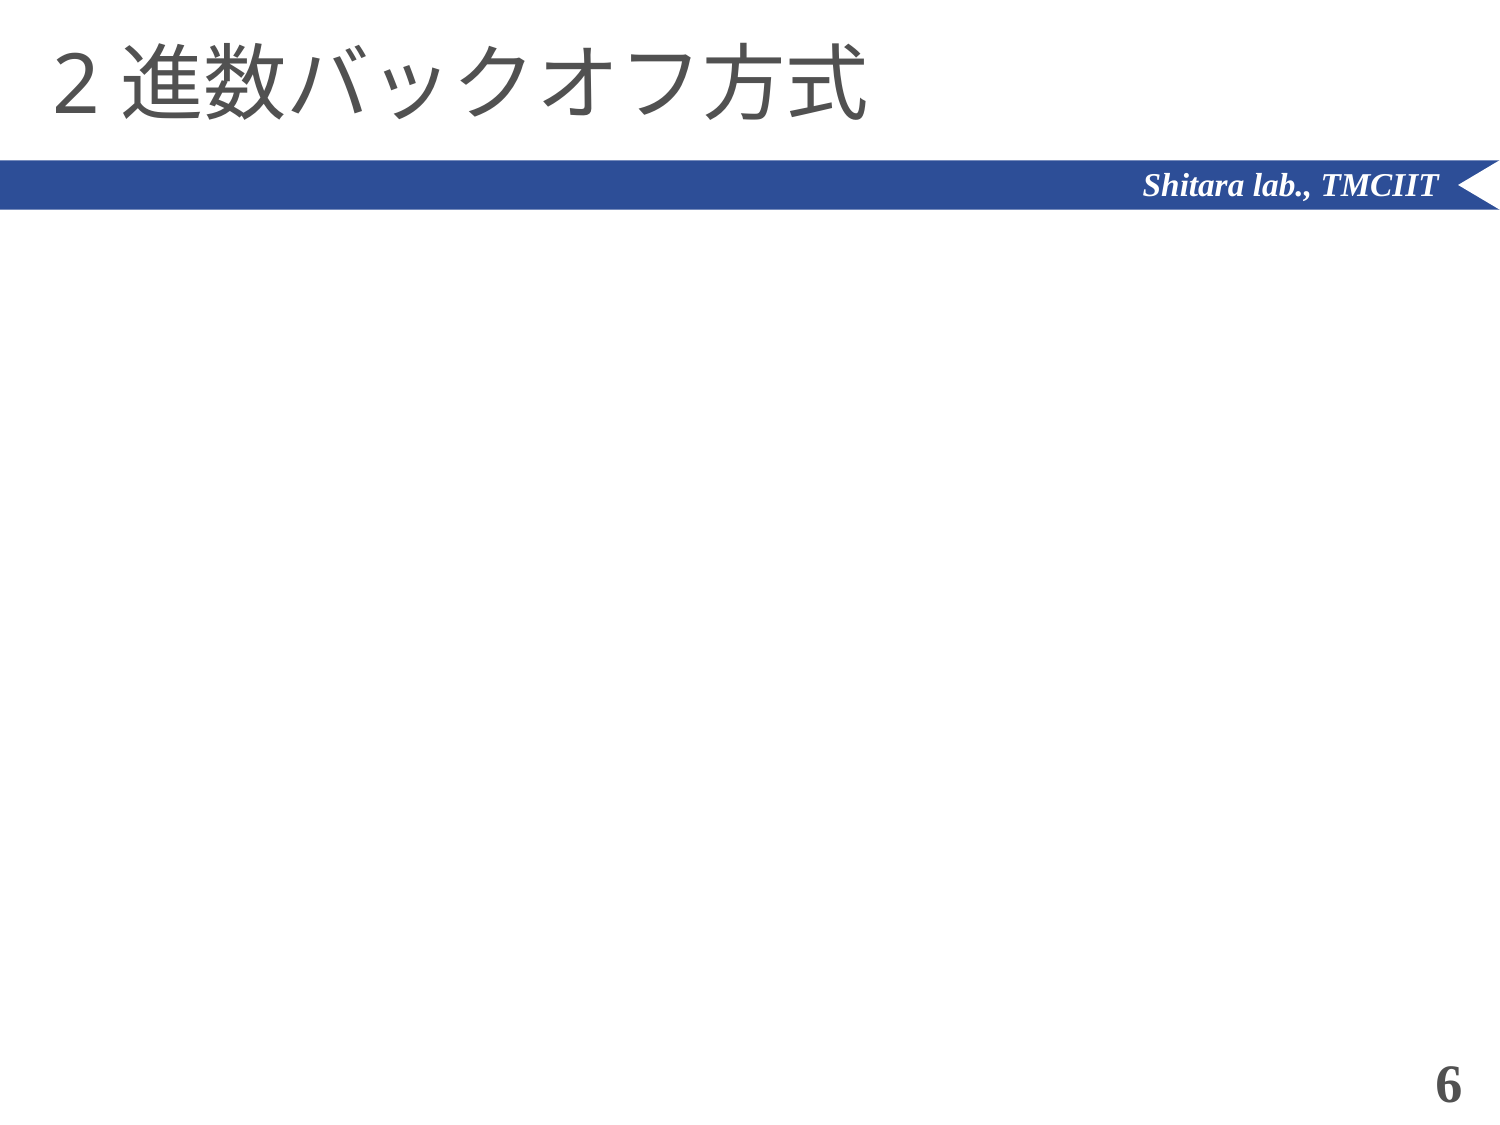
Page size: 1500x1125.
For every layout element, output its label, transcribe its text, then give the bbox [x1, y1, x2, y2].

slide_number 6 [1396, 1040, 1500, 1122]
title 2進数バックオフ方式 [37, 5, 1391, 157]
